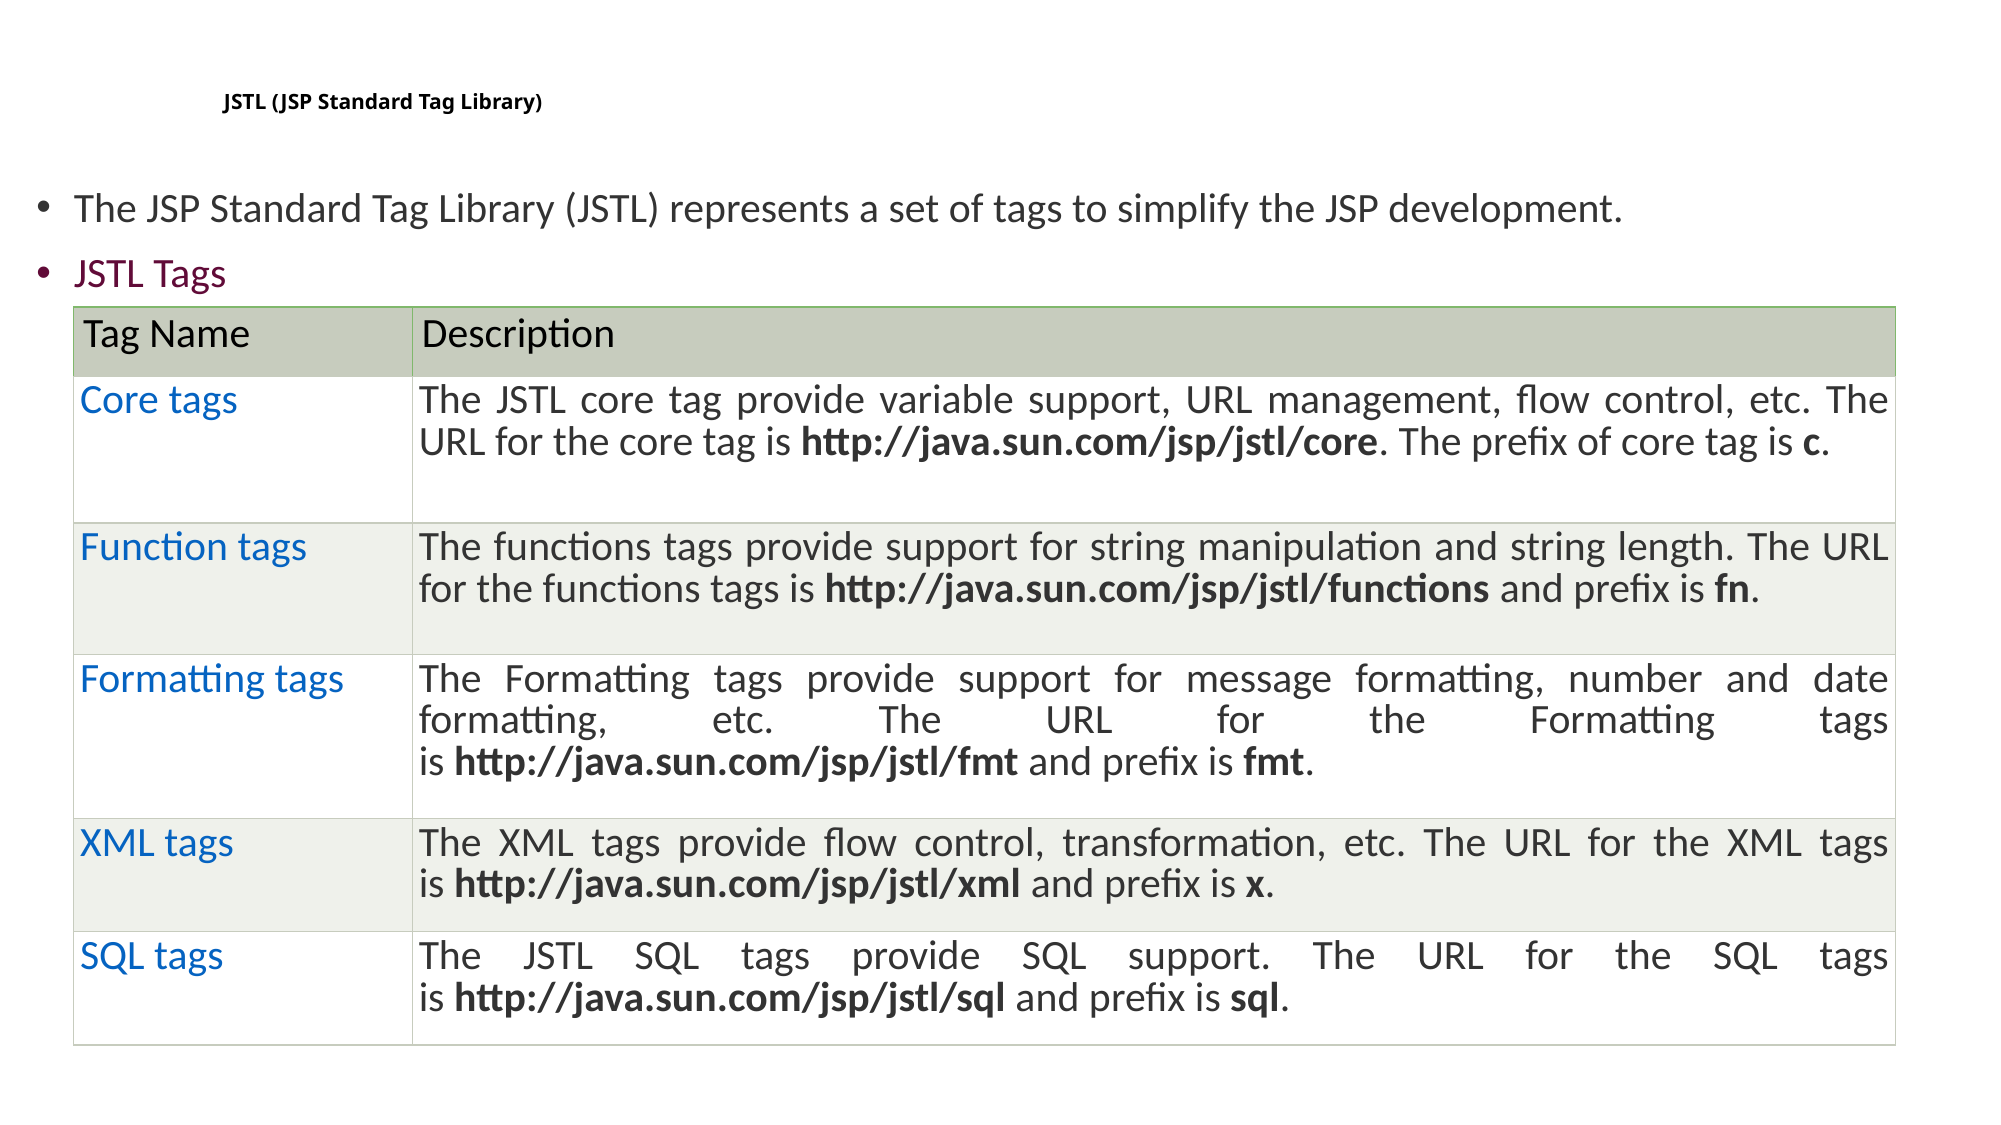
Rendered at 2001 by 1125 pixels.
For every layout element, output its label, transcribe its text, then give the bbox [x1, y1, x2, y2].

table_cell SQL tags [74, 932, 412, 1044]
table_cell Core tags [74, 377, 412, 522]
table_cell The XML tags provide flow control, transformation, etc. The URL for the XML tags is http://java.sun.com/jsp/jstl/xml and prefix is x. [413, 819, 1895, 931]
list The JSP Standard Tag Library (JSTL) represents a set of tags to simplify the JSP development. JSTL Tags [21, 178, 1960, 1091]
table_header Tag Name [74, 308, 412, 376]
table_cell The Formatting tags provide support for message formatting, number and date formatting, etc. The URL for the Formatting tags is http://java.sun.com/jsp/jstl/fmt and prefix is fmt. [413, 655, 1895, 818]
table_cell The functions tags provide support for string manipulation and string length. The URL for the functions tags is http://java.sun.com/jsp/jstl/functions and prefix is fn. [413, 524, 1895, 654]
table_cell Formatting tags [74, 655, 412, 818]
title JSTL (JSP Standard Tag Library) [137, 59, 1863, 148]
table_cell The JSTL SQL tags provide SQL support. The URL for the SQL tags is http://java.sun.com/jsp/jstl/sql and prefix is sql. [413, 932, 1895, 1044]
table_cell Function tags [74, 524, 412, 654]
table_header Description [413, 308, 1895, 376]
table_cell XML tags [74, 819, 412, 931]
table_cell The JSTL core tag provide variable support, URL management, flow control, etc. The URL for the core tag is http://java.sun.com/jsp/jstl/core. The prefix of core tag is c. [413, 377, 1895, 522]
